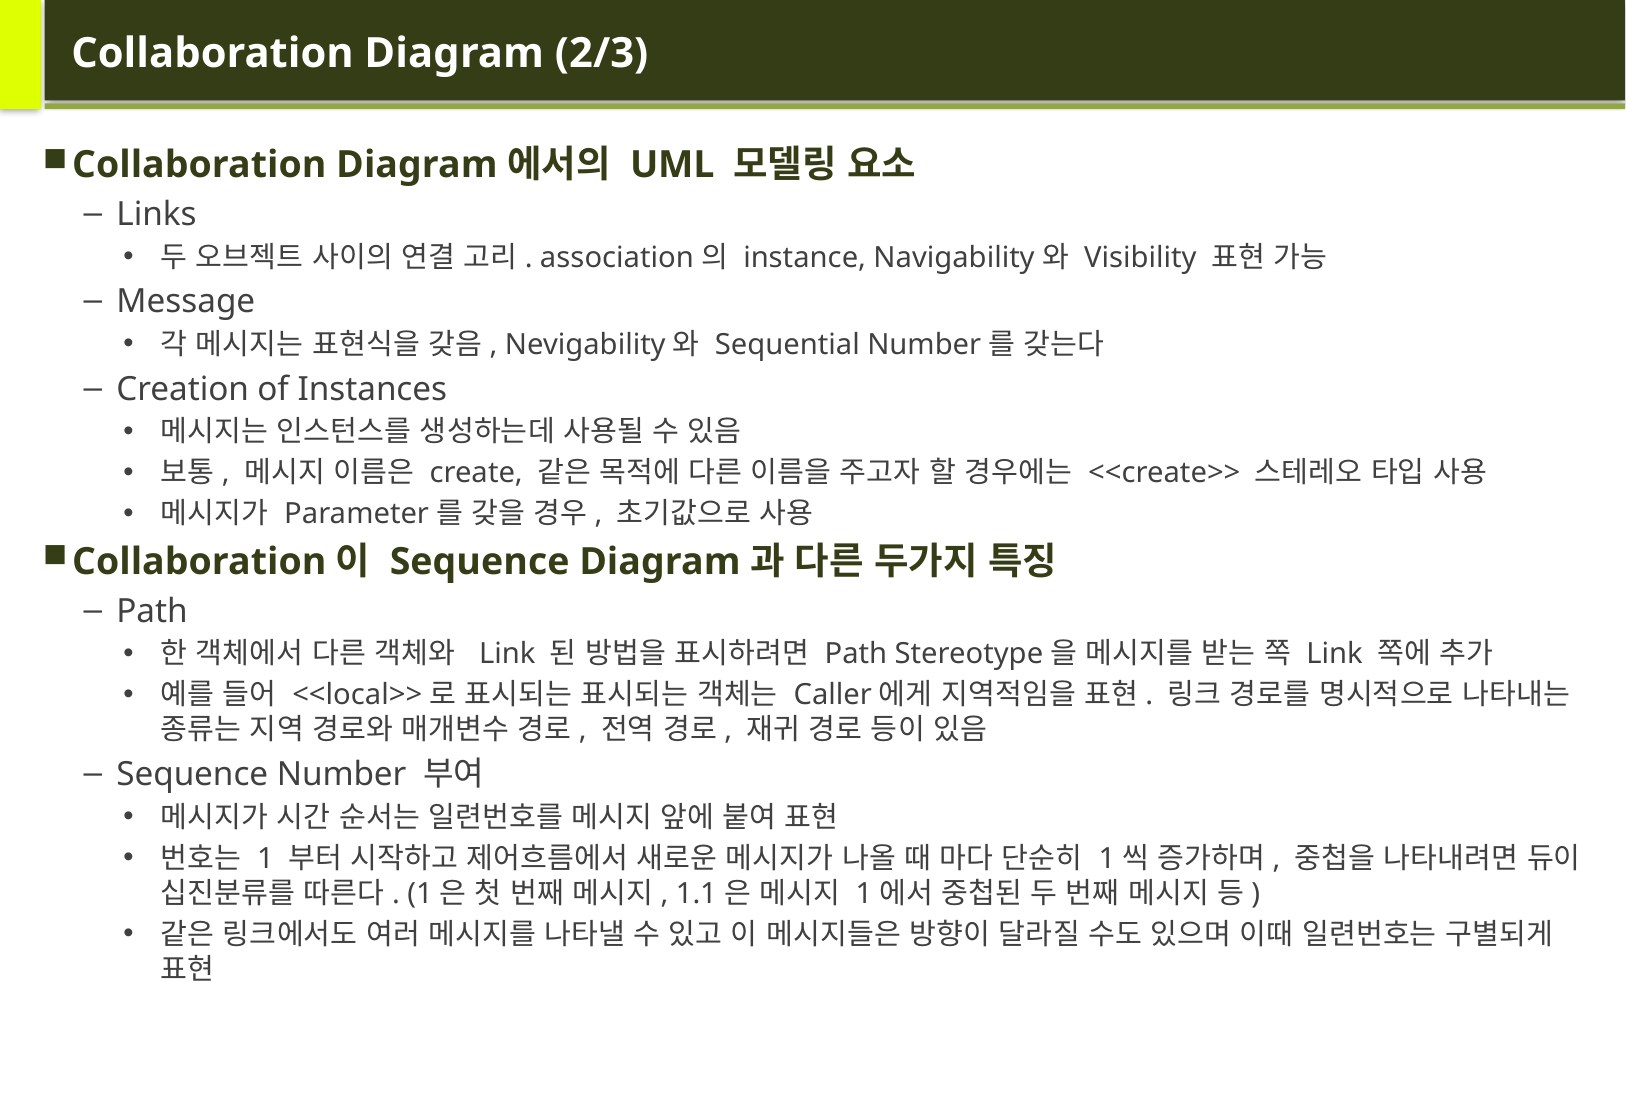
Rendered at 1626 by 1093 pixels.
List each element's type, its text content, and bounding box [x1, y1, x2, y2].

list Collaboration Diagram에서의 UML 모델링 요소 Links 두 오브젝트 사이의 연결 고리. association의 instance, Navigability와 Visibility 표현 가능 Message 각 메시지는 표현식을 갖음, Nevigability와 Sequential Number를 갖는다 Creation of Instances 메시지는 인스턴스를 생성하는데 사용될 수 있음 보통, 메시지 이름은 create, 같은 목적에 다른 이름을 주고자 할 경우에는 <<create>> 스테레오 타입 사용 메시지가 Parameter를 갖을 경우, 초기값으로 사용 Collaboration이 Sequence Diagram과 다른 두가지 특징 Path 한 객체에서 다른 객체와 Link 된 방법을 표시하려면 Path Stereotype을 메시지를 받는 쪽 Link 쪽에 추가 예를 들어 <<local>>로 표시되는 표시되는 객체는 Caller에게 지역적임을 표현. 링크 경로를 명시적으로 나타내는 종류는 지역 경로와 매개변수 경로, 전역 경로, 재귀 경로 등이 있음 Sequence Number 부여 메시지가 시간 순서는 일련번호를 메시지 앞에 붙여 표현 번호는 1 부터 시작하고 제어흐름에서 새로운 메시지가 나올 때 마다 단순히 1씩 증가하며, 중첩을 나타내려면 듀이 십진분류를 따른다. (1은 첫 번째 메시지, 1.1은 메시지 1에서 중첩된 두 번째 메시지 등) 같은 링크에서도 여러 메시지를 나타낼 수 있고 이 메시지들은 방향이 달라질 수도 있으며 이때 일련번호는 구별되게 표현 [27, 132, 1598, 1067]
title Collaboration Diagram (2/3) [56, 0, 1604, 103]
